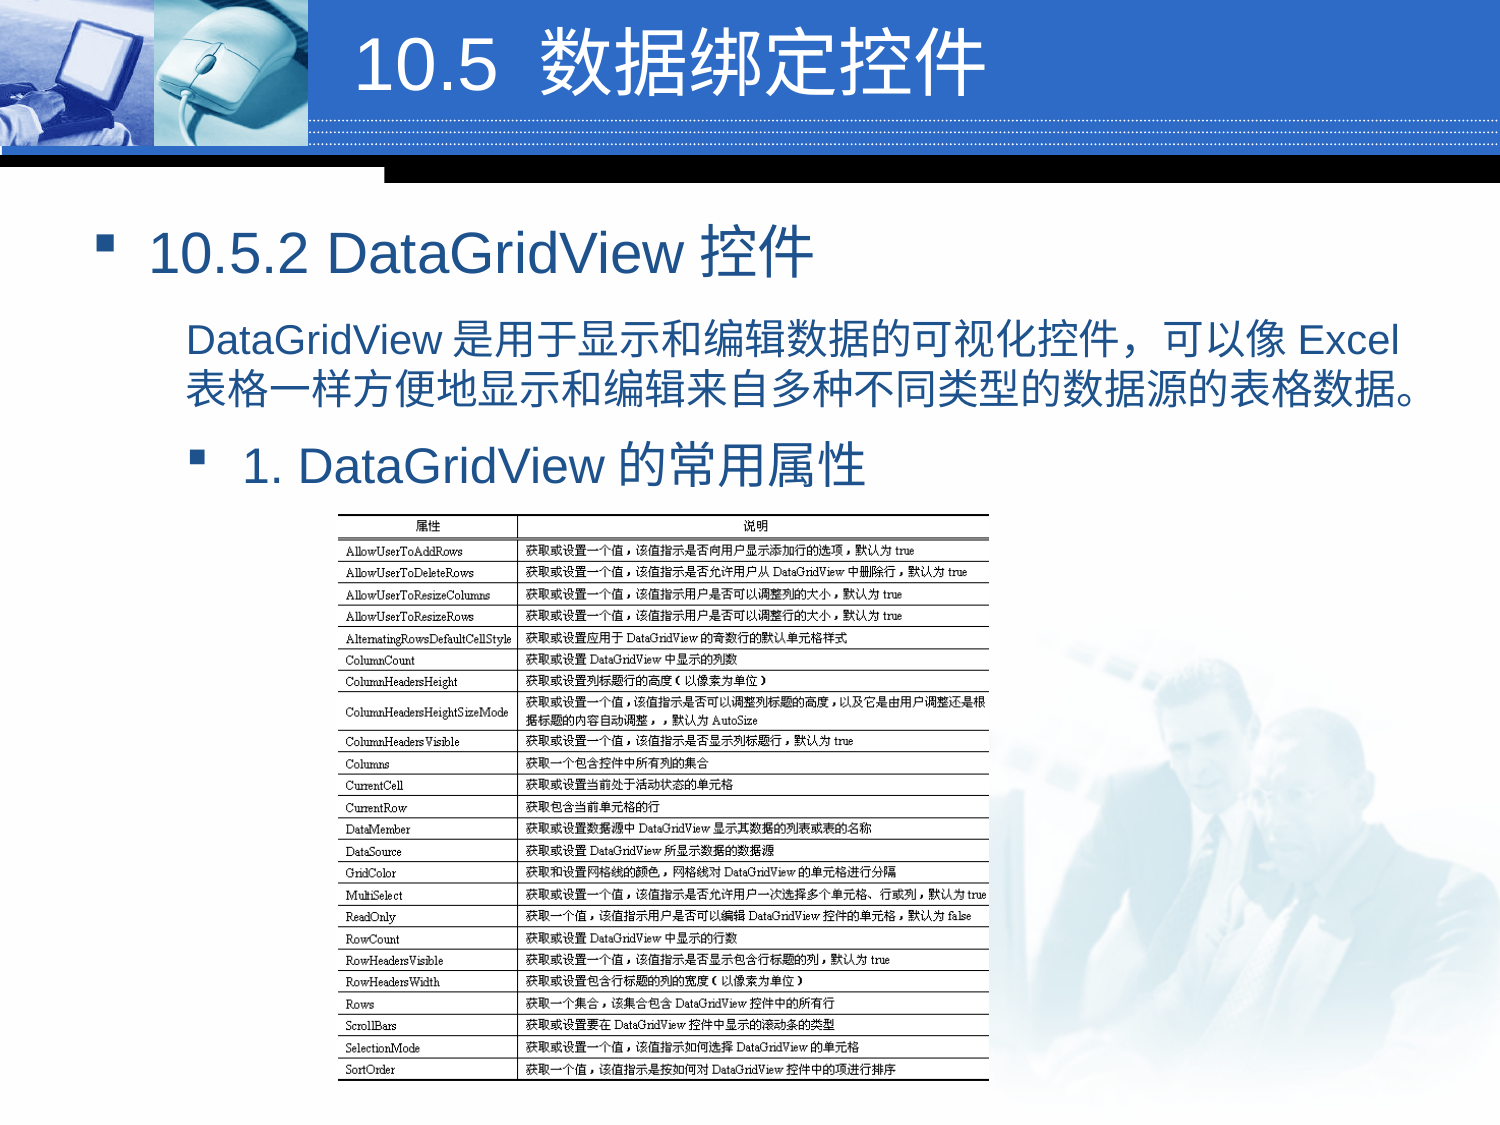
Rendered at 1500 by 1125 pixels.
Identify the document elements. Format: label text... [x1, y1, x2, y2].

list 10.5.2 DataGridView控件 [76, 208, 1306, 303]
picture [0, 0, 308, 155]
text_box 1. DataGridView的常用属性 [171, 432, 1069, 528]
text_box DataGridView是用于显示和编辑数据的可视化控件，可以像Excel表格一样方便地显示和编辑来自多种不同类型的数据源的表格数据。 [171, 305, 1459, 421]
title 10.5 数据绑定控件 [338, 16, 1459, 105]
picture [0, 167, 1500, 1125]
